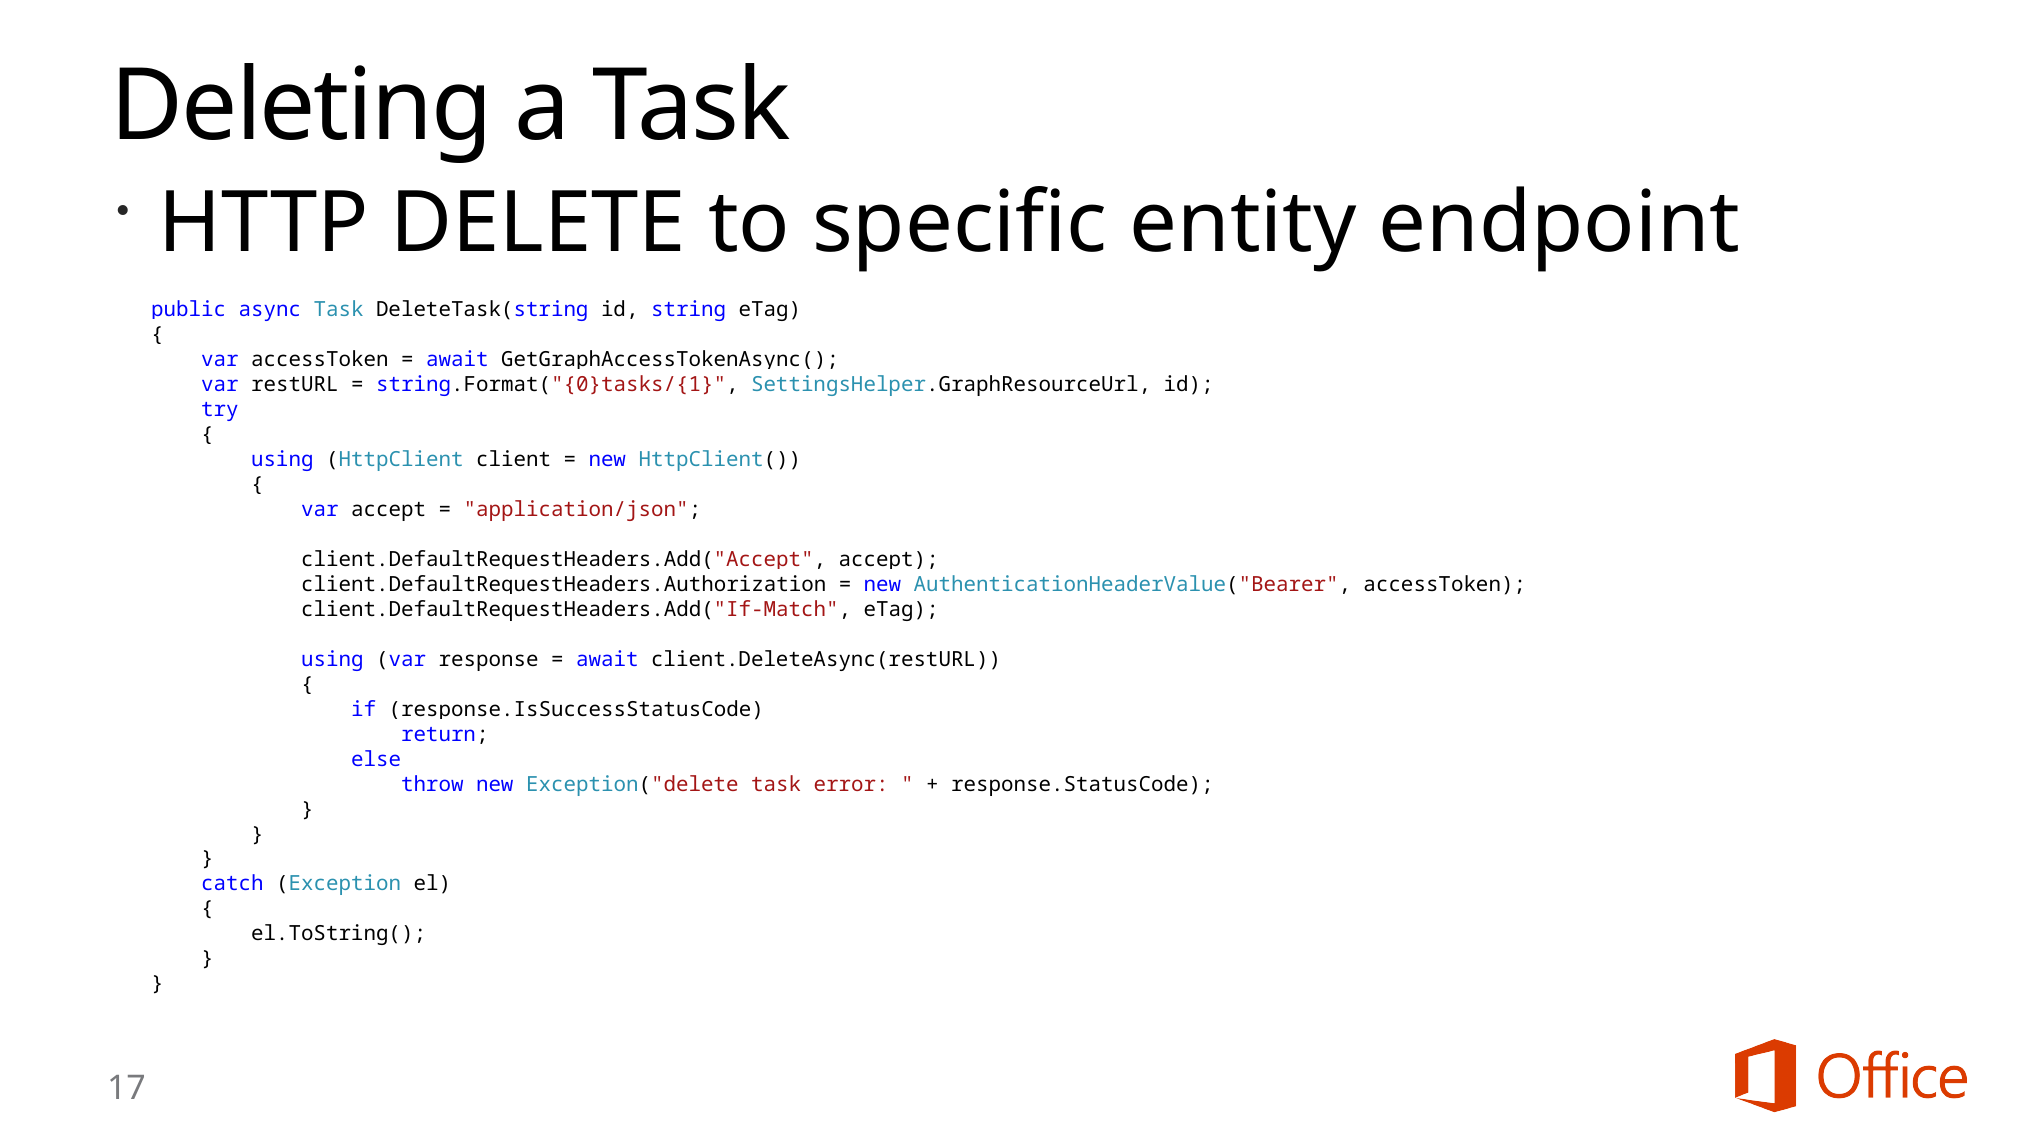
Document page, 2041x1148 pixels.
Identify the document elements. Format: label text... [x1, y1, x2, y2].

slide_number 17 [87, 1070, 181, 1108]
title Deleting a Task [86, 38, 1953, 163]
picture [1703, 1007, 1999, 1144]
list HTTP DELETE to specific entity endpoint [86, 163, 1953, 287]
text_box public async Task DeleteTask(string id, string eTag) { var accessToken = await GetGraphAccessTokenAsync(); var restURL = string.Format("{0}tasks/{1}", SettingsHelper.GraphResourceUrl, id); try { using (HttpClient client = new HttpClient()) { var accept = "application/json"; client.DefaultRequestHeaders.Add("Accept", accept); client.DefaultRequestHeaders.Authorization = new AuthenticationHeaderValue("Bearer", accessToken); client.DefaultRequestHeaders.Add("If-Match", eTag); using (var response = await client.DeleteAsync(restURL)) { if (response.IsSuccessStatusCode) return; else throw new Exception("delete task error: " + response.StatusCode); } } } catch (Exception el) { el.ToString(); } } [36, 288, 1926, 1003]
